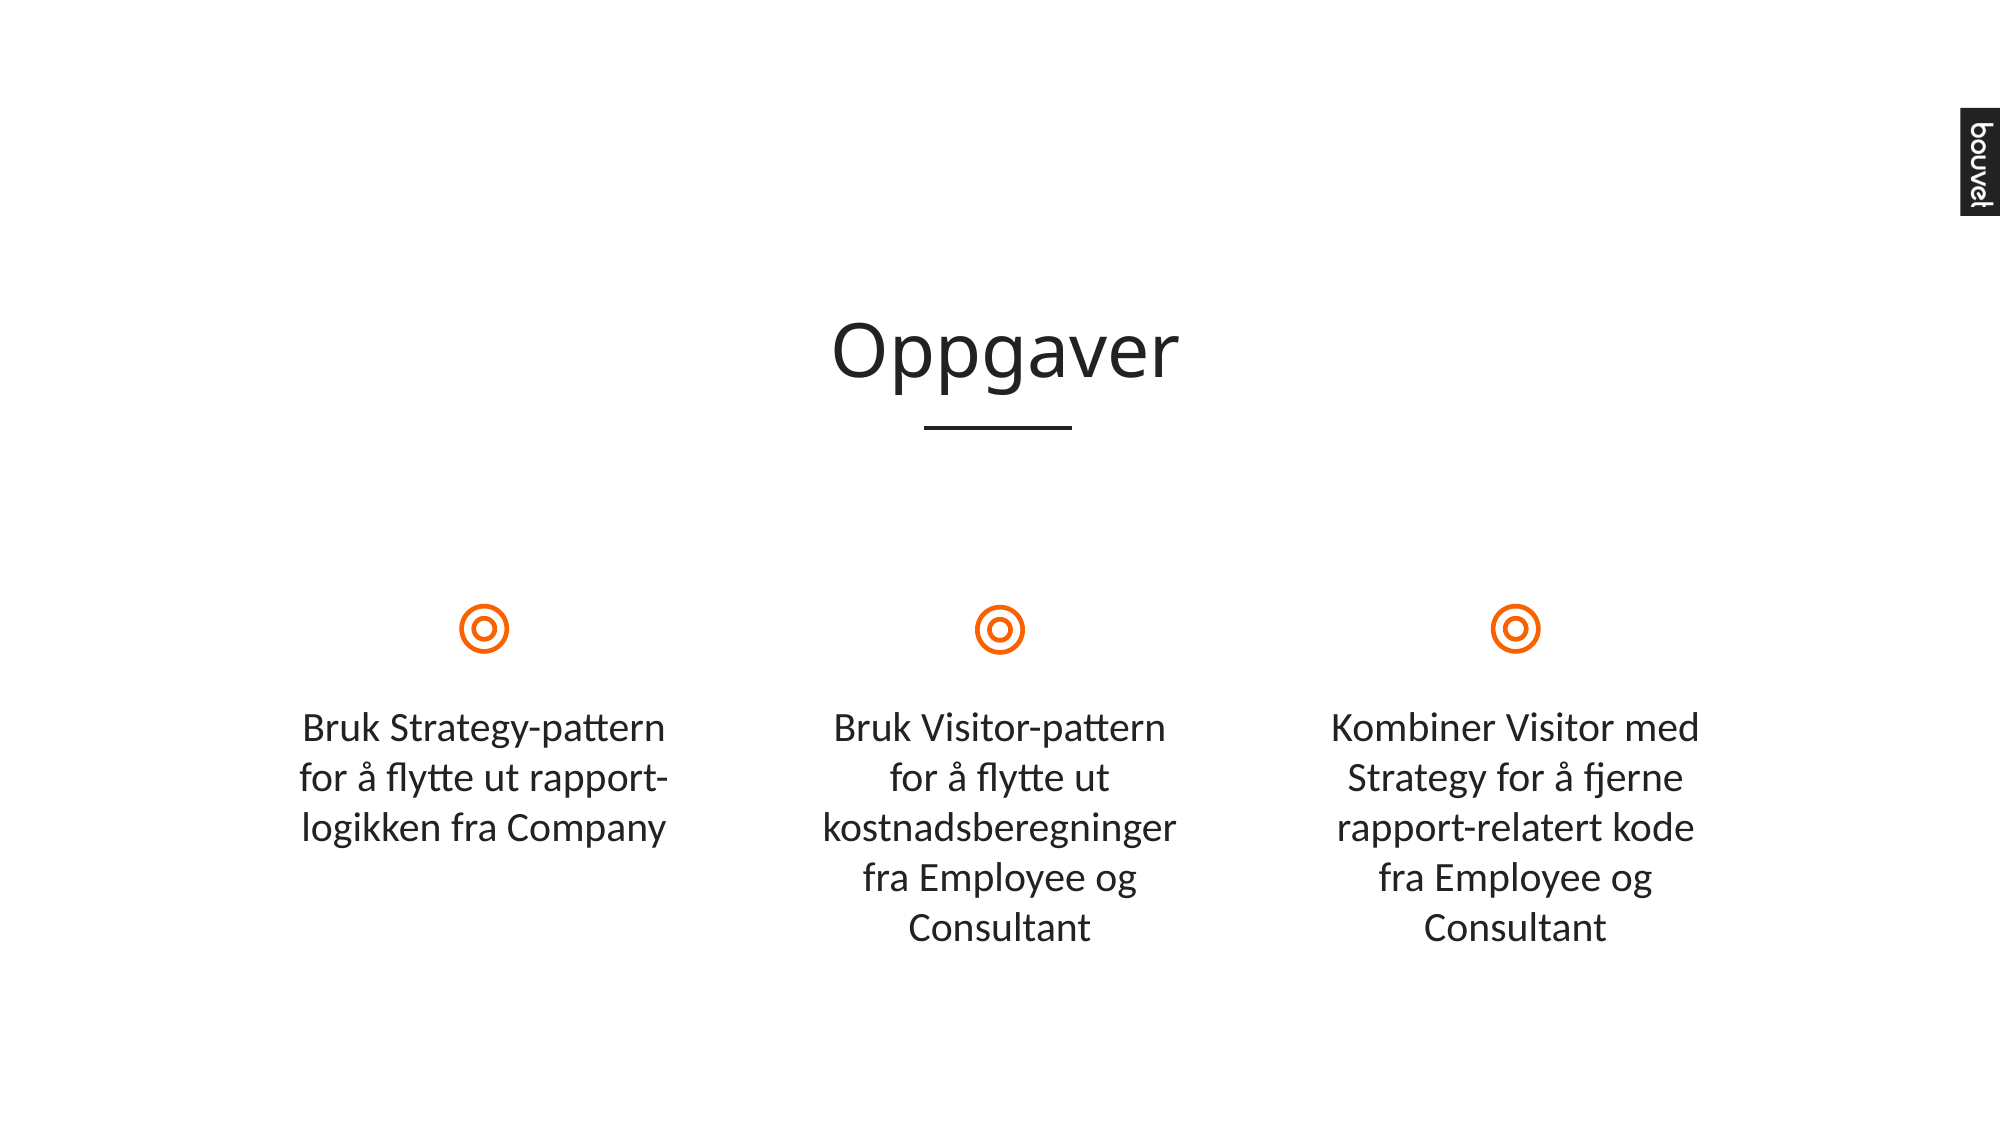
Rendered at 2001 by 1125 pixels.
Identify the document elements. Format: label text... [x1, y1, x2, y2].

list Bruk Strategy-pattern for å flytte ut rapport-logikken fra Company [281, 691, 687, 1032]
list Kombiner Visitor med Strategy for å fjerne rapport-relatert kode fra Employee og Consultant [1313, 691, 1719, 1032]
list Bruk Visitor-pattern for å flytte ut kostnadsberegninger fra Employee og Consultant [797, 691, 1203, 1032]
title Oppgaver [473, 216, 1539, 401]
